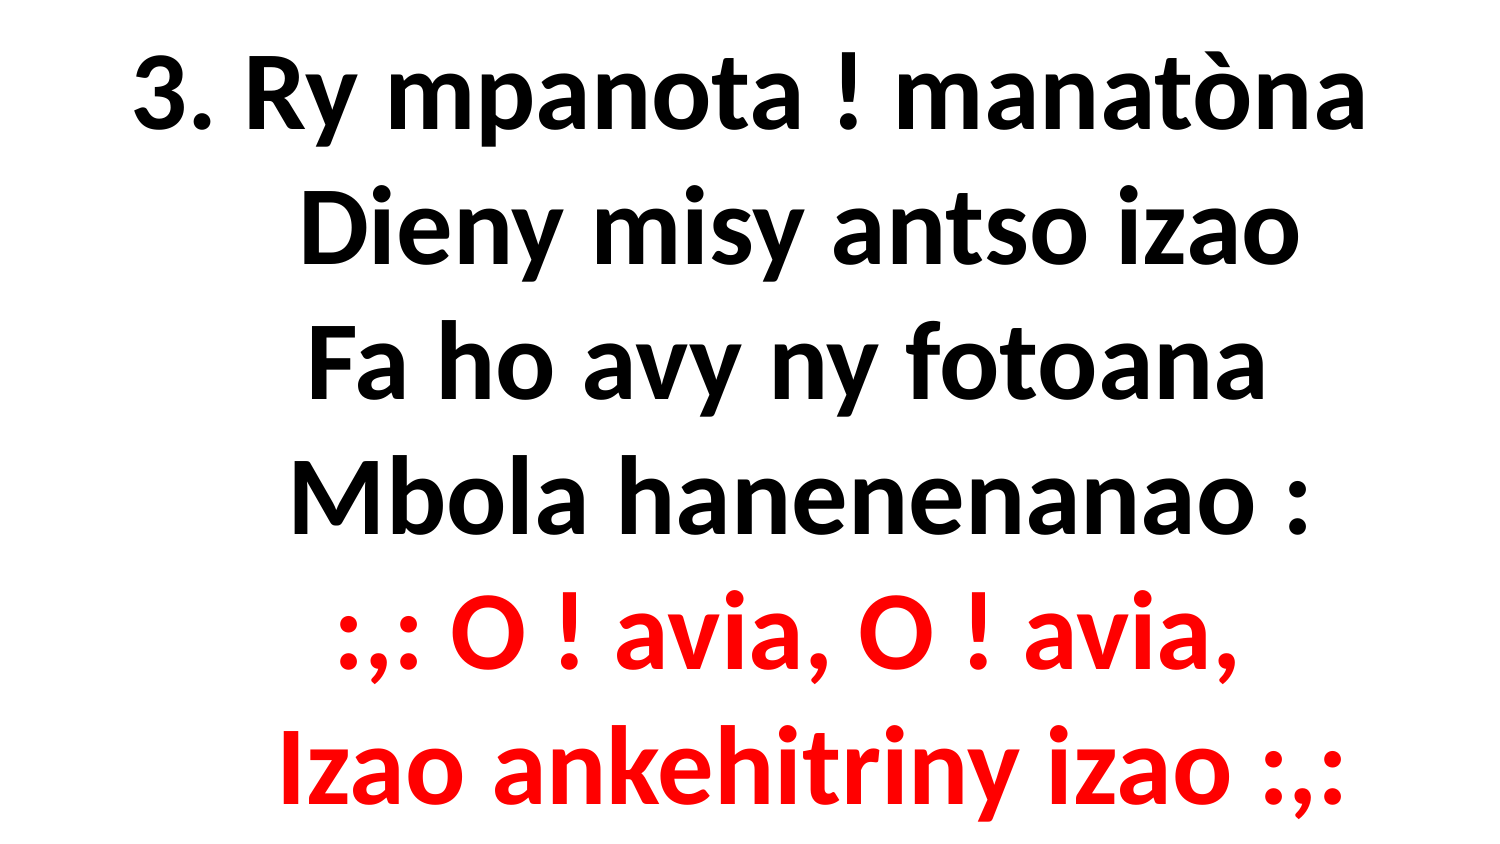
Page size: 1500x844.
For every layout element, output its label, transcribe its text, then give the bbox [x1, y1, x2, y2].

title 3. Ry mpanota ! manatòna Dieny misy antso izao Fa ho avy ny fotoana Mbola hanenenanao : :,: O ! avia, O ! avia, Izao ankehitriny izao :,: [0, 0, 1500, 844]
